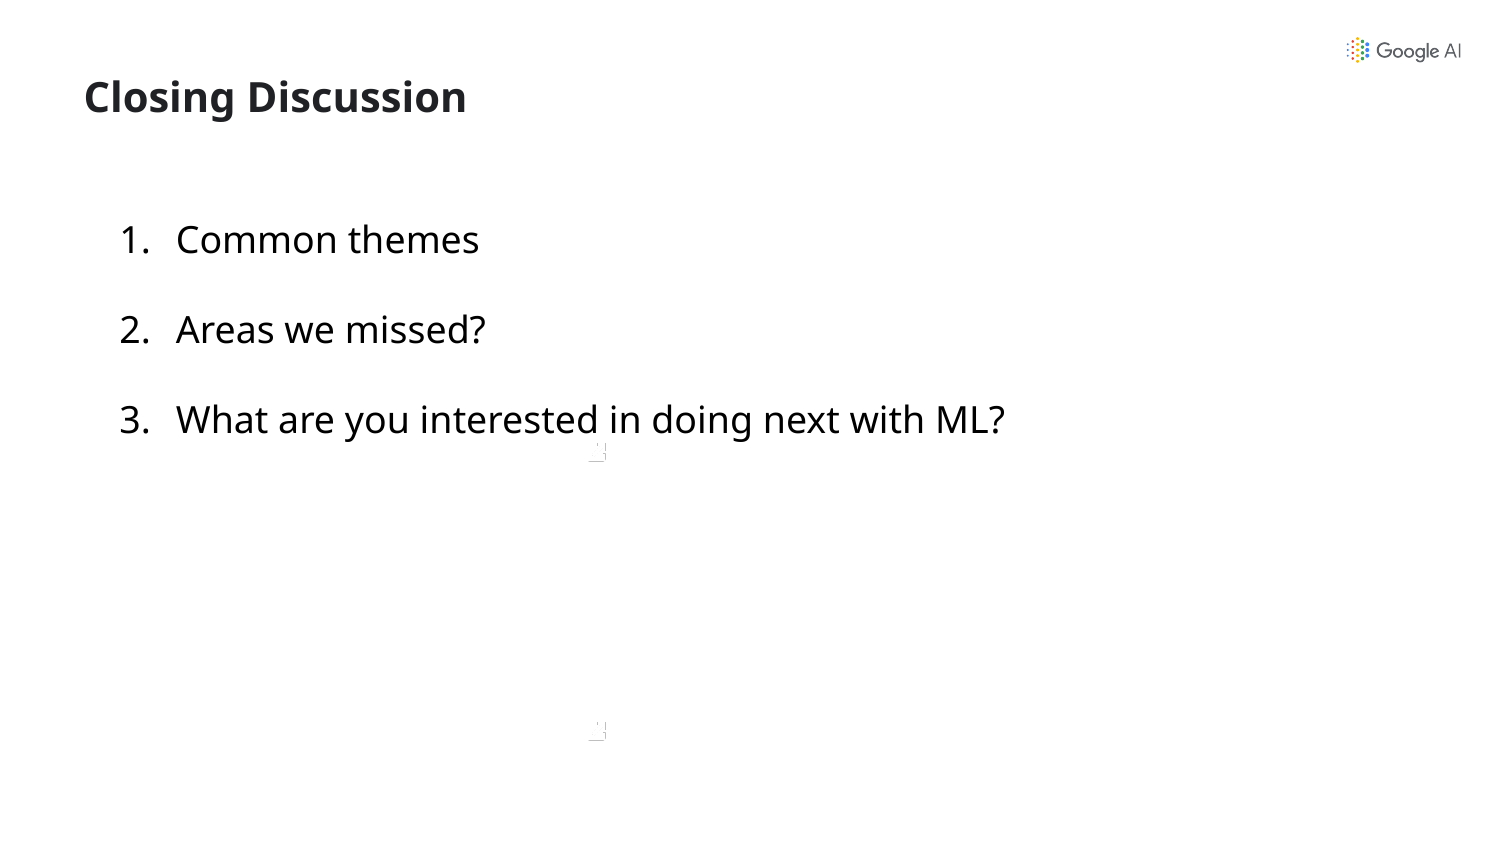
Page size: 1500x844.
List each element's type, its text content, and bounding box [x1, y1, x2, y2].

subtitle Common themes Areas we missed? What are you interested in doing next with ML? [97, 167, 1368, 722]
picture [1343, 31, 1476, 69]
picture [583, 438, 610, 465]
title Closing Discussion [68, 56, 1368, 138]
picture [583, 718, 610, 744]
